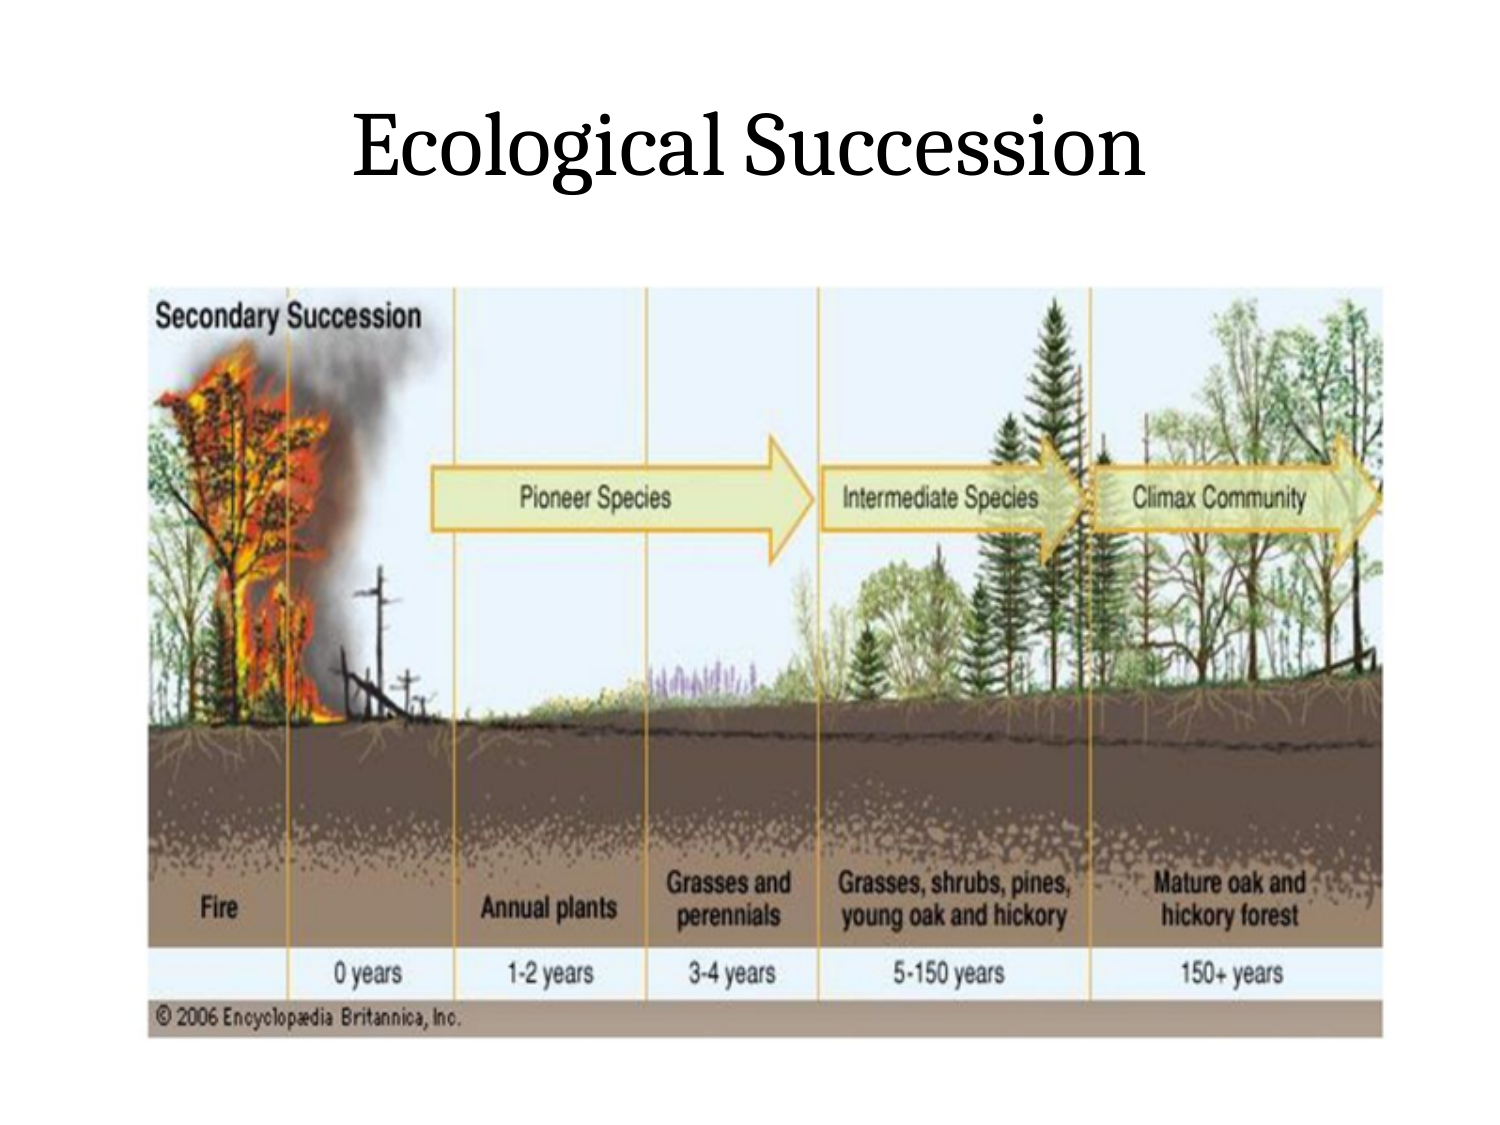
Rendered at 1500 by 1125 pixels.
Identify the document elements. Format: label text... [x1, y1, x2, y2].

title Ecological Succession [75, 45, 1425, 233]
picture [122, 274, 1395, 1044]
